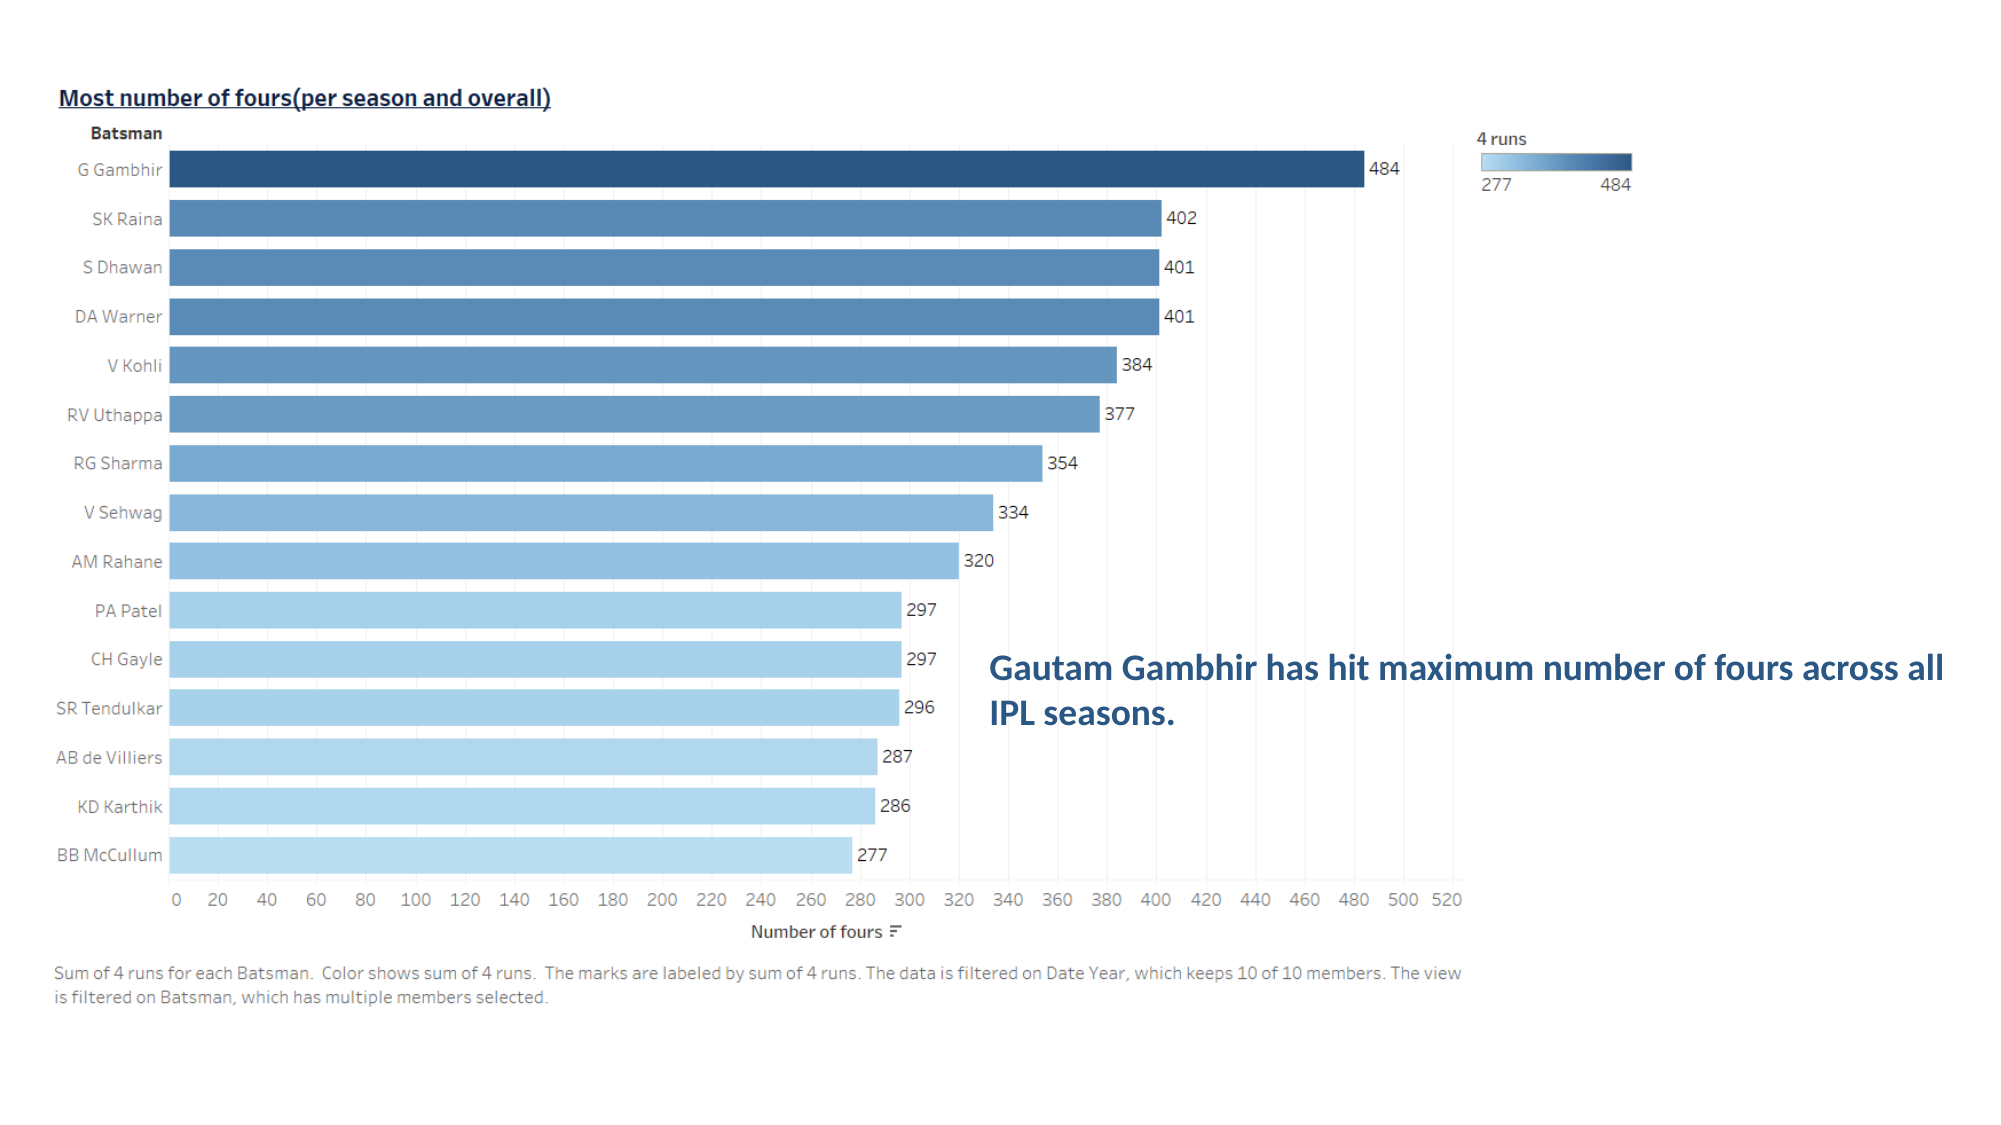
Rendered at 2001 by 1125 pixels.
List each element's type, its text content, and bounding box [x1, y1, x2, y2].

picture [54, 74, 1637, 1009]
text_box Gautam Gambhir has hit maximum number of fours across all IPL seasons. [1637, 635, 1975, 740]
